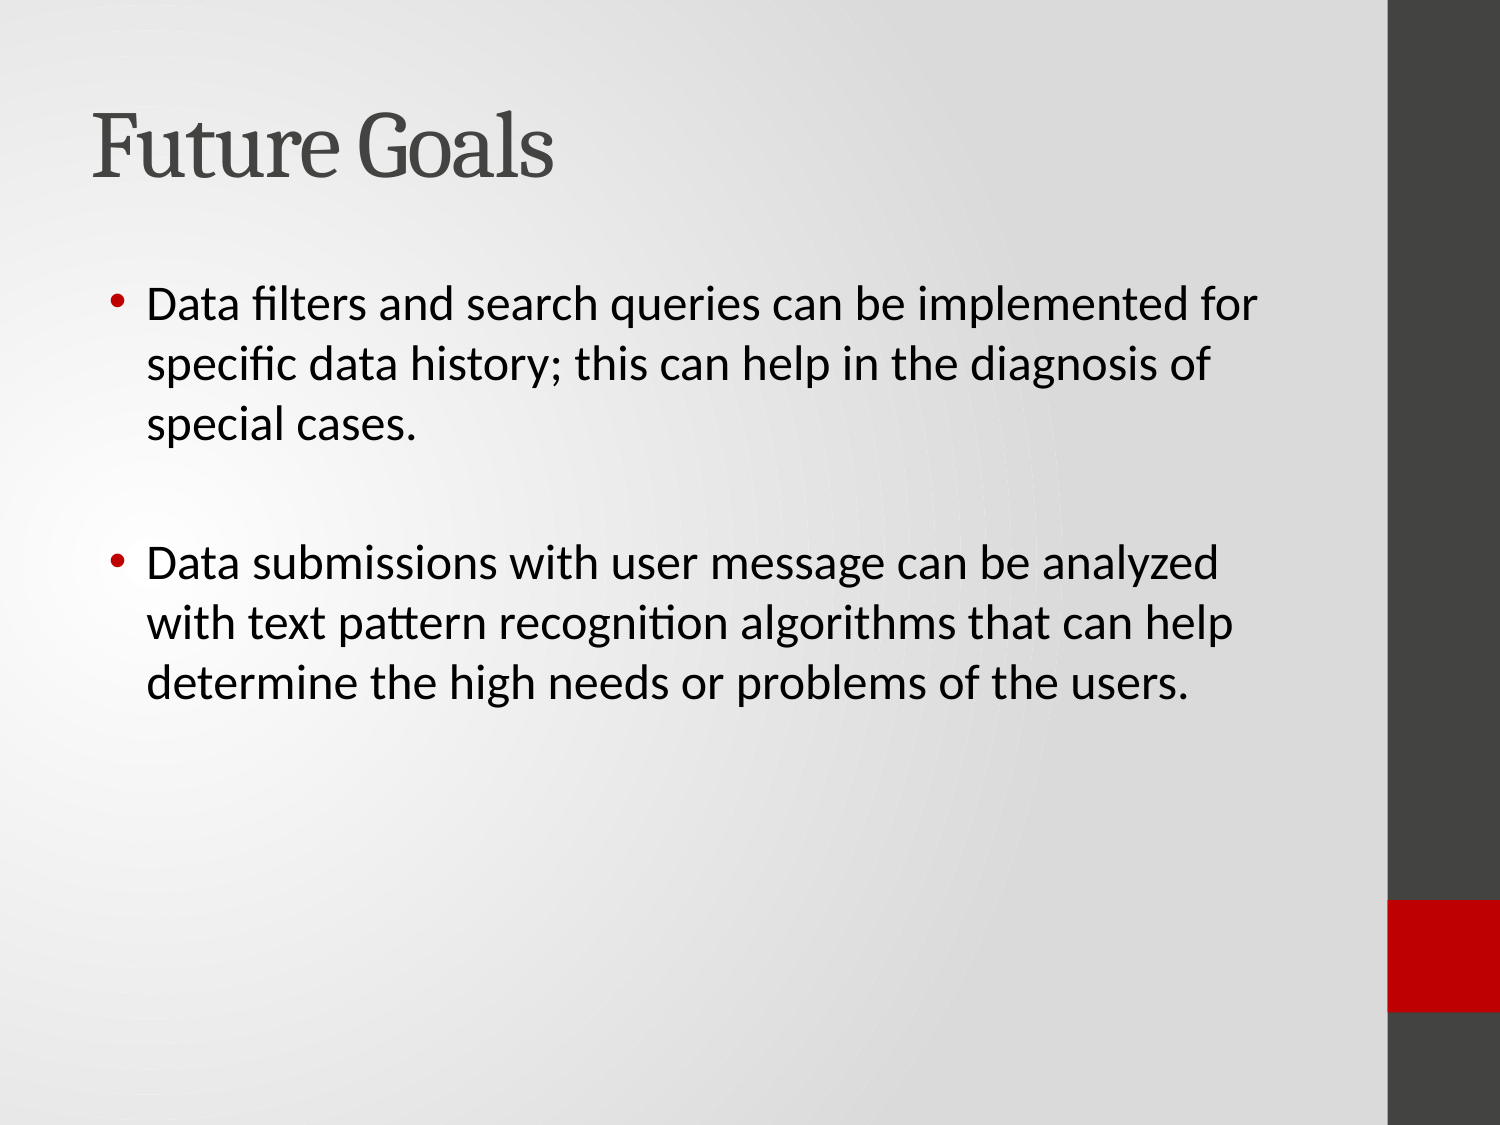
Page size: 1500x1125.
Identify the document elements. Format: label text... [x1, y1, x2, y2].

title Future Goals [75, 45, 1325, 233]
list Data filters and search queries can be implemented for specific data history; this can help in the diagnosis of special cases. Data submissions with user message can be analyzed with text pattern recognition algorithms that can help determine the high needs or problems of the users. [75, 262, 1325, 1050]
